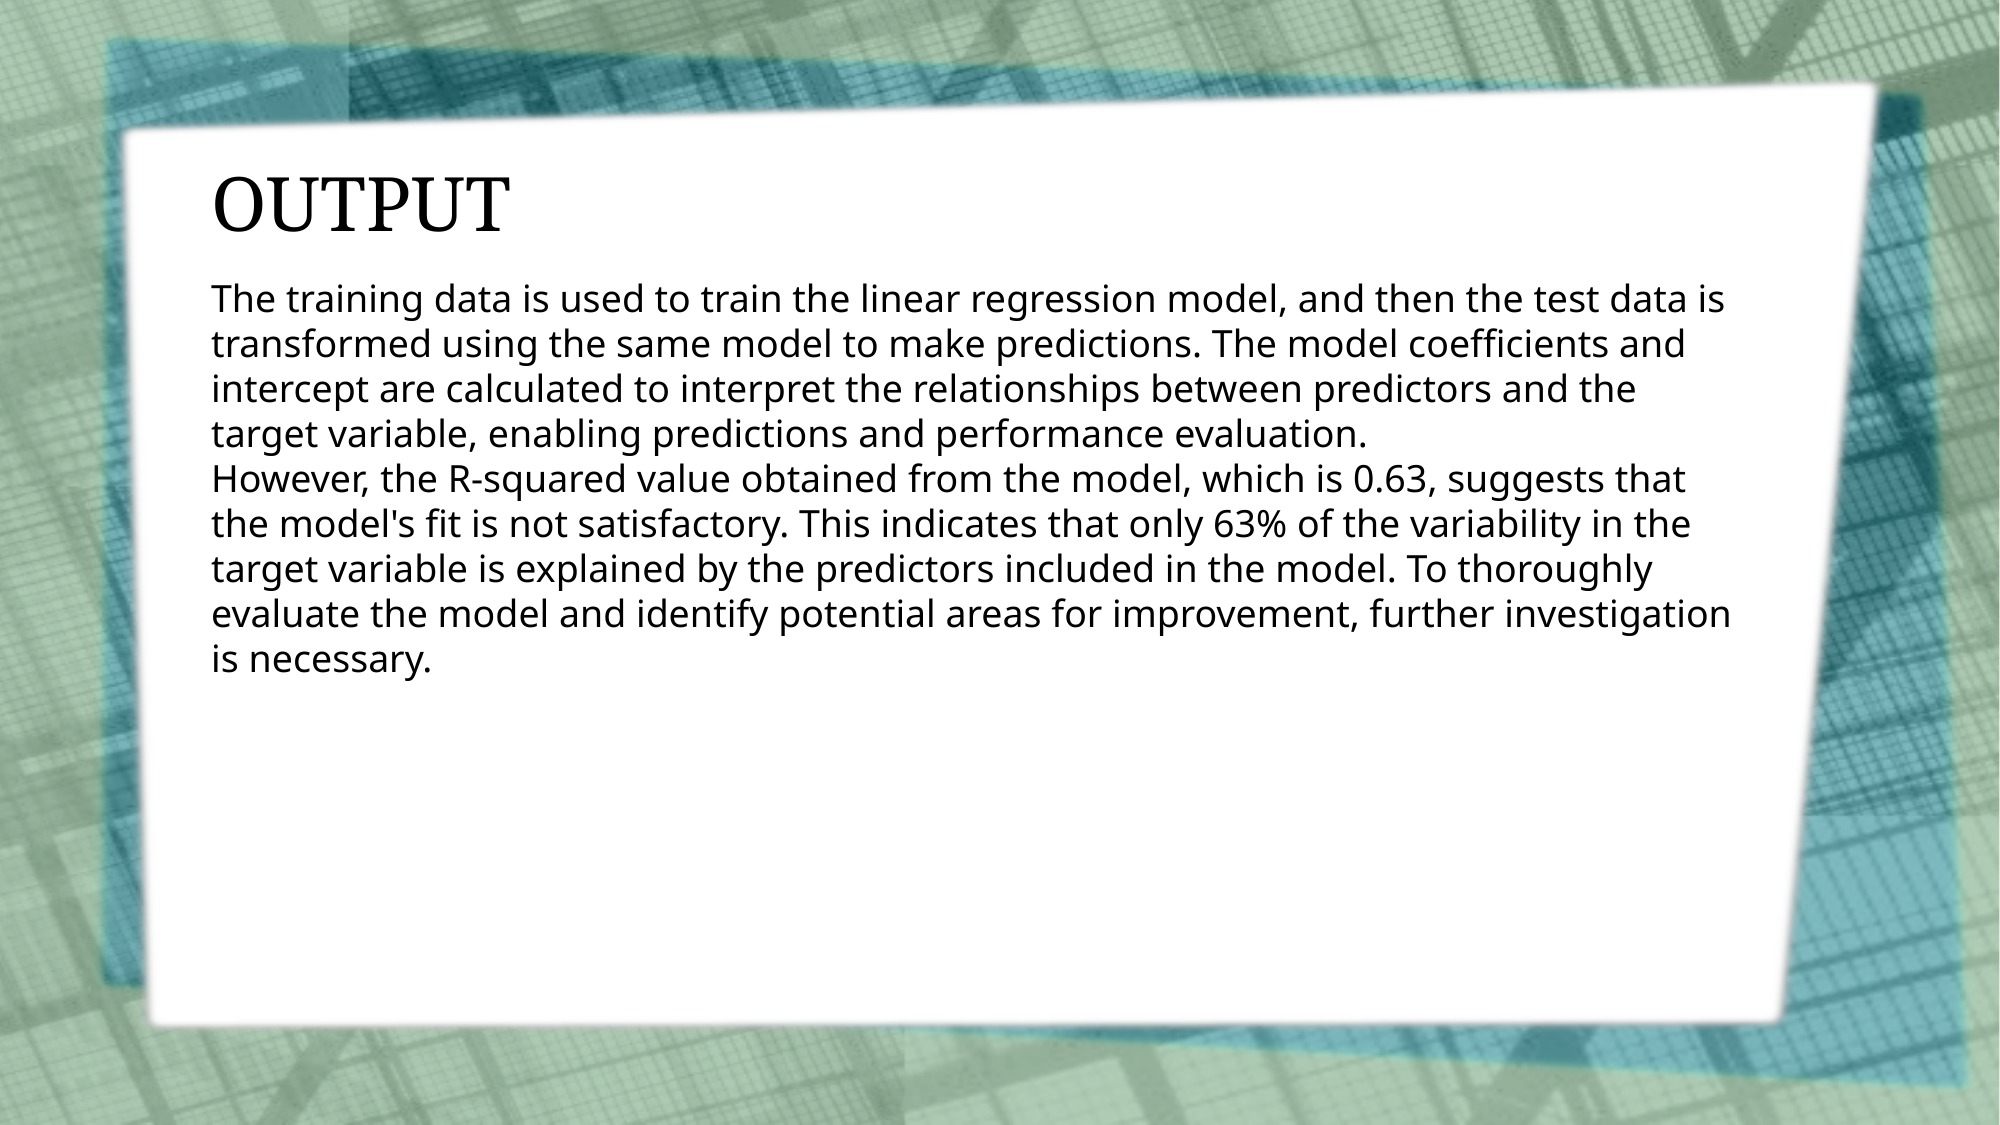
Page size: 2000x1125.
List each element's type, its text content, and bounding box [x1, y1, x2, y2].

picture [0, 0, 2000, 1125]
text_box The training data is used to train the linear regression model, and then the test data is transformed using the same model to make predictions. The model coefficients and intercept are calculated to interpret the relationships between predictors and the target variable, enabling predictions and performance evaluation. However, the R-squared value obtained from the model, which is 0.63, suggests that the model's fit is not satisfactory. This indicates that only 63% of the variability in the target variable is explained by the predictors included in the model. To thoroughly evaluate the model and identify potential areas for improvement, further investigation is necessary. [196, 267, 1768, 687]
text_box OUTPUT [196, 148, 1264, 254]
